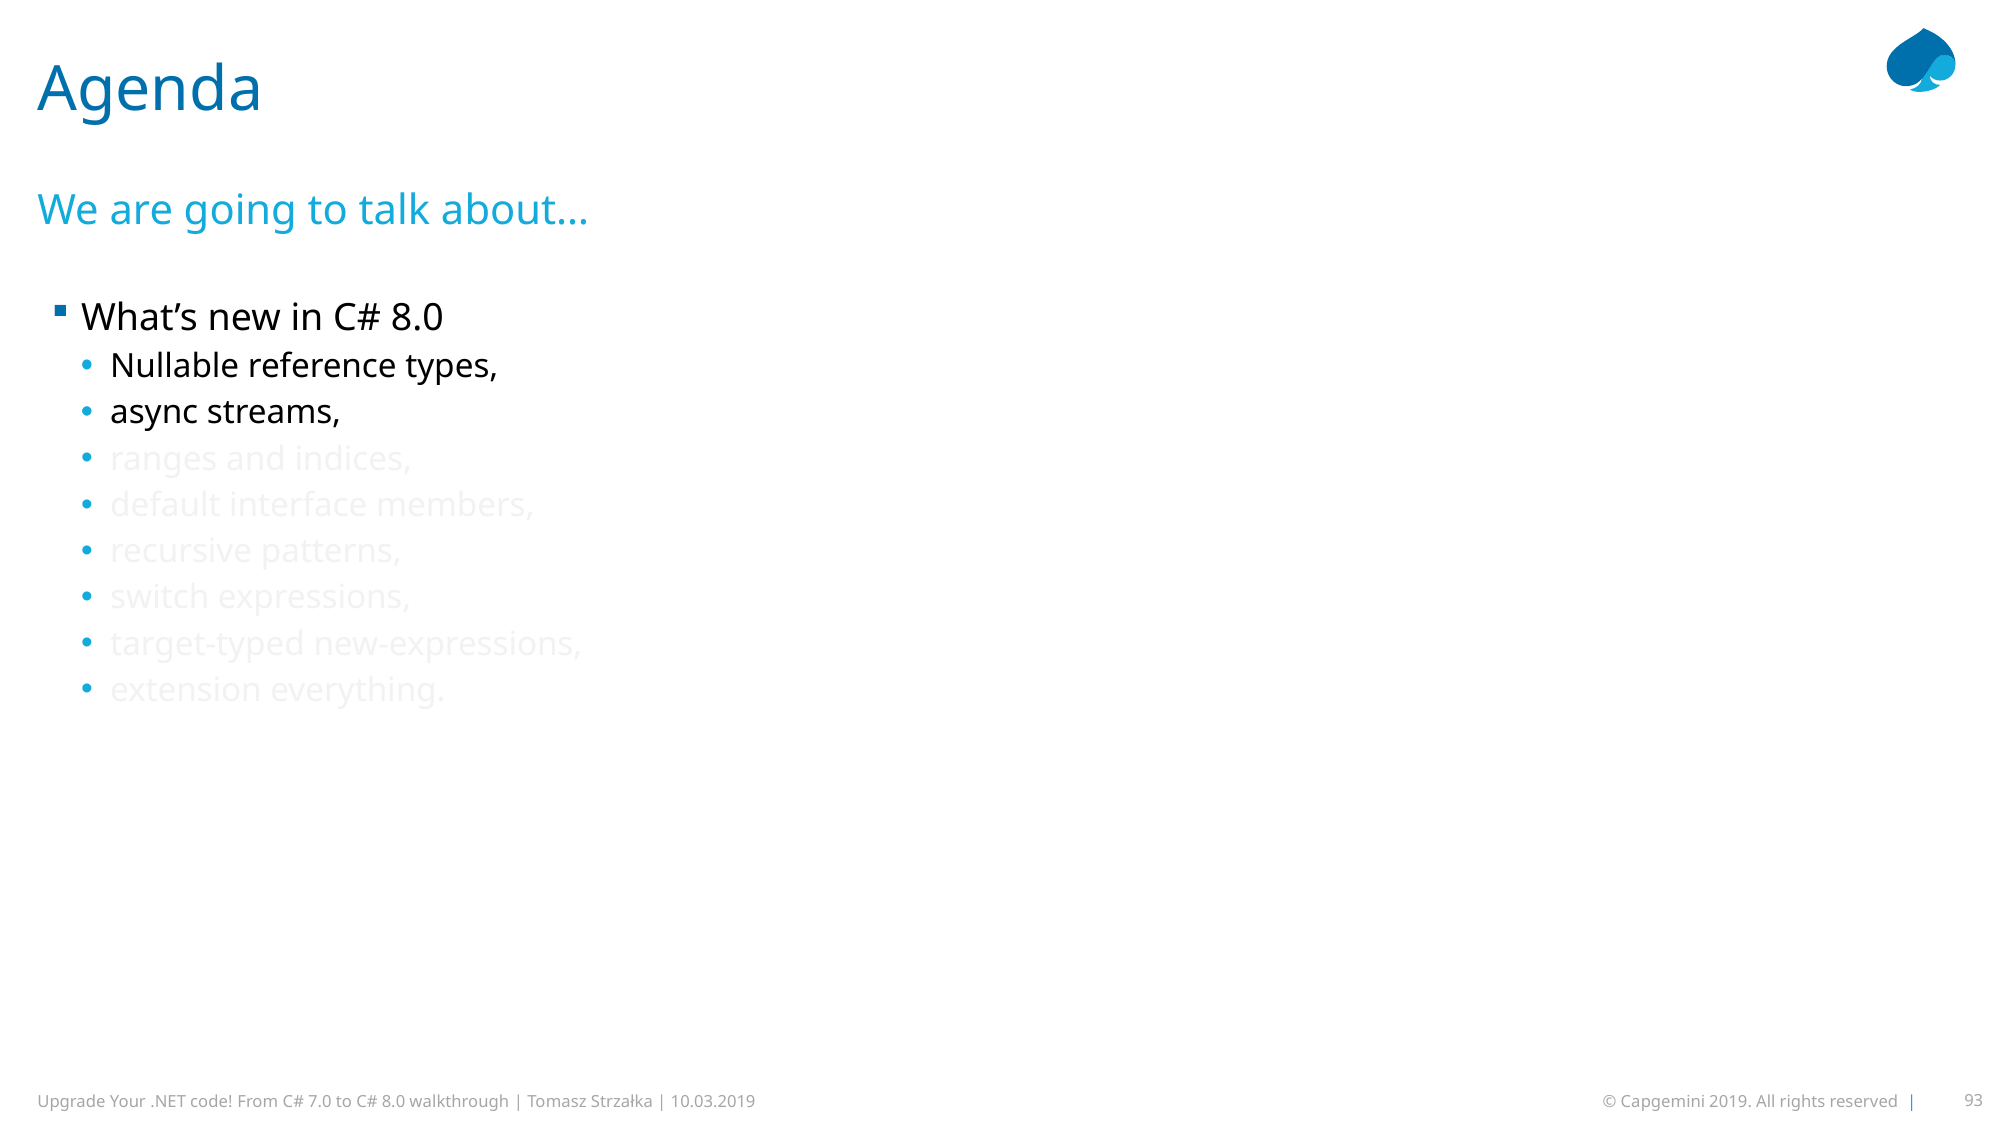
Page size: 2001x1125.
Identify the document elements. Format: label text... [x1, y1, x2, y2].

text_box What’s new in C# 8.0 Nullable reference types, async streams, [37, 297, 1957, 1031]
title Agenda [37, 0, 1863, 182]
list We are going to talk about… [37, 188, 1957, 272]
